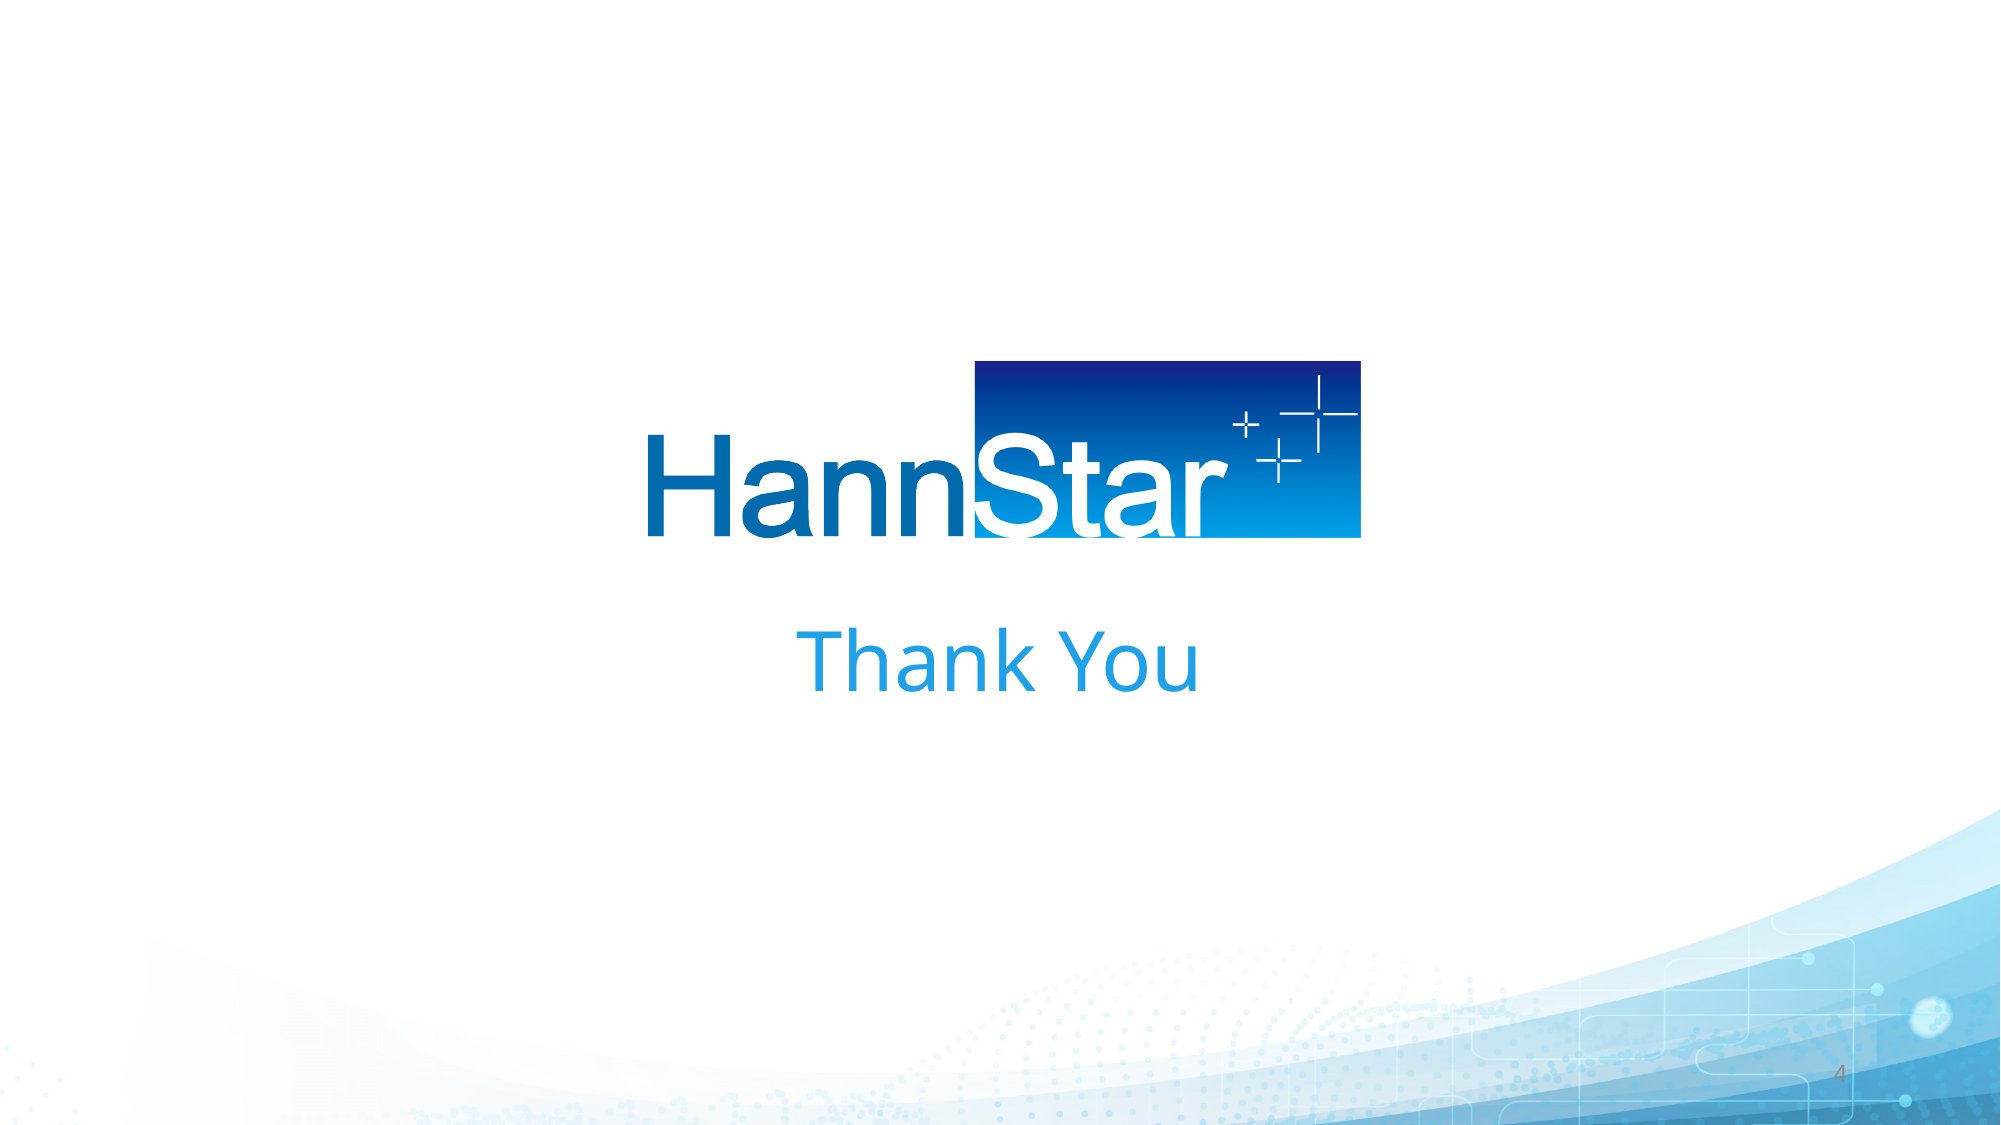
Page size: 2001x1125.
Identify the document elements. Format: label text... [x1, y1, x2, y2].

picture [0, 0, 2000, 1125]
slide_number 4 [1412, 1042, 1863, 1103]
